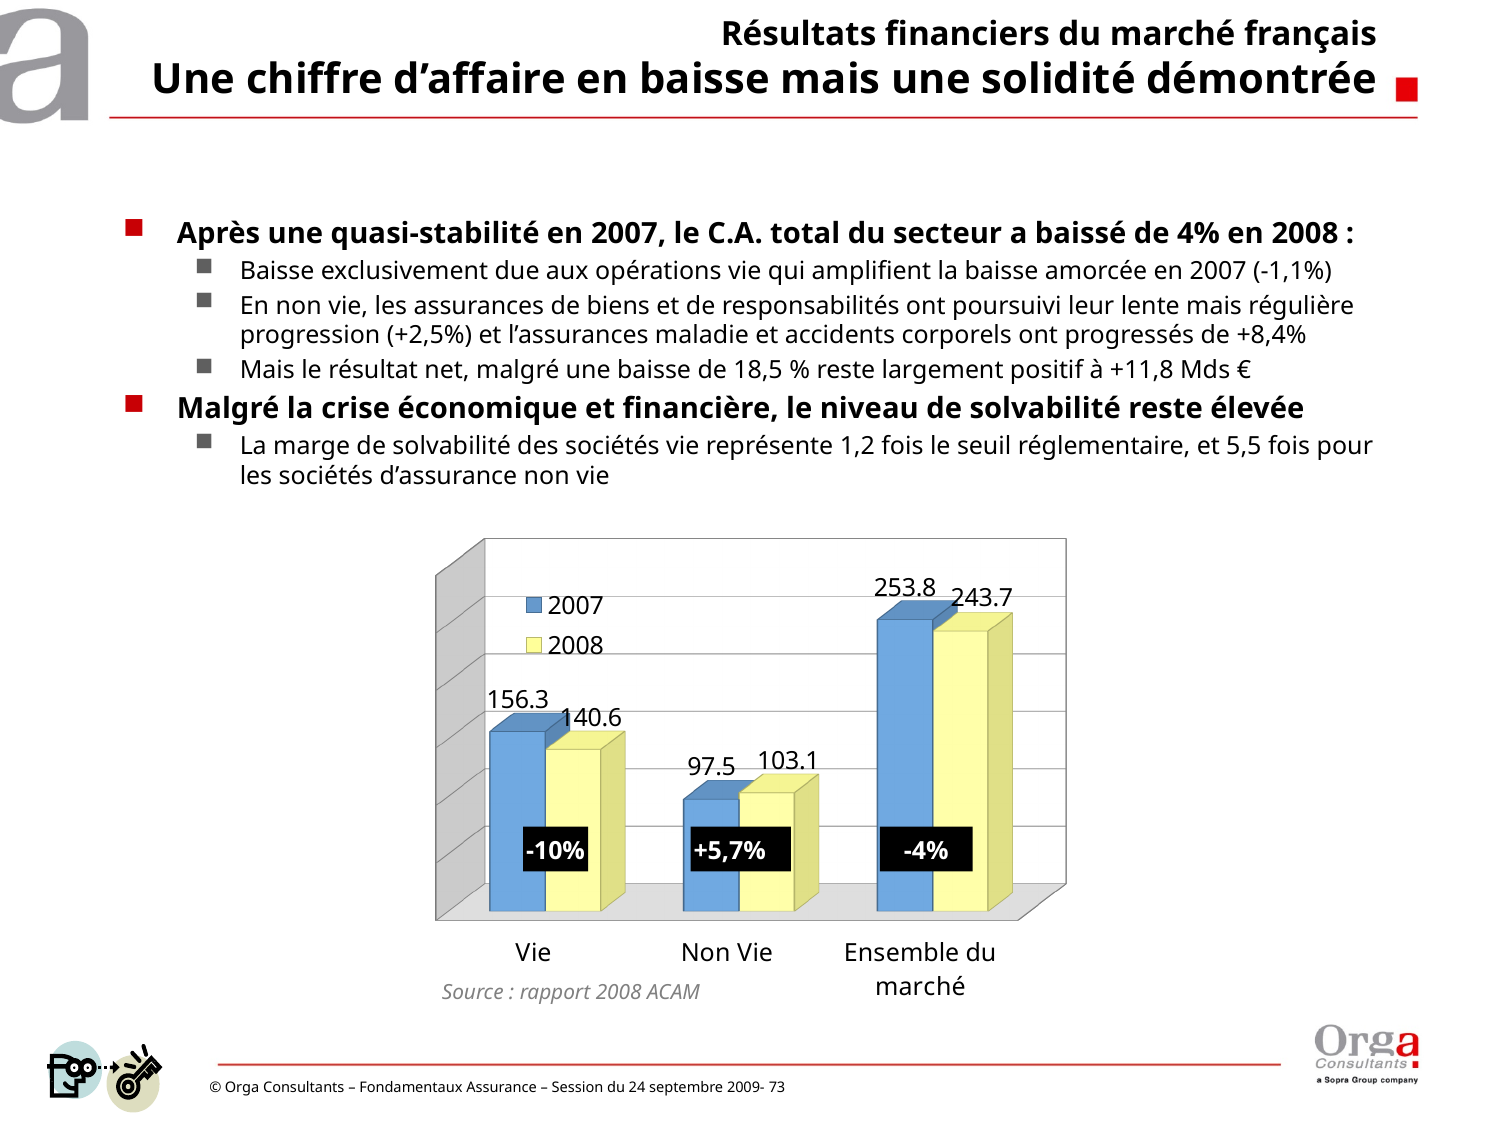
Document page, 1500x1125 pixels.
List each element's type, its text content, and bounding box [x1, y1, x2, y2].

chart [417, 528, 1085, 1014]
title Résultats financiers du marché français Une chiffre d’affaire en baisse mais une solidité démontrée [117, 0, 1393, 115]
picture [0, 0, 1499, 143]
picture [0, 981, 1499, 1125]
list Après une quasi-stabilité en 2007, le C.A. total du secteur a baissé de 4% en 2008 : Baisse exclusivement due aux opérations vie qui amplifient la baisse amorcée en 2007 (-1,1%) En non vie, les assurances de biens et de responsabilités ont poursuivi leur lente mais régulière progression (+2,5%) et l’assurances maladie et accidents corporels ont progressés de +8,4% Mais le résultat net, malgré une baisse de 18,5 % reste largement positif à +11,8 Mds € Malgré la crise économique et financière, le niveau de solvabilité reste élevée La marge de solvabilité des sociétés vie représente 1,2 fois le seuil réglementaire, et 5,5 fois pour les sociétés d’assurance non vie [108, 206, 1418, 977]
